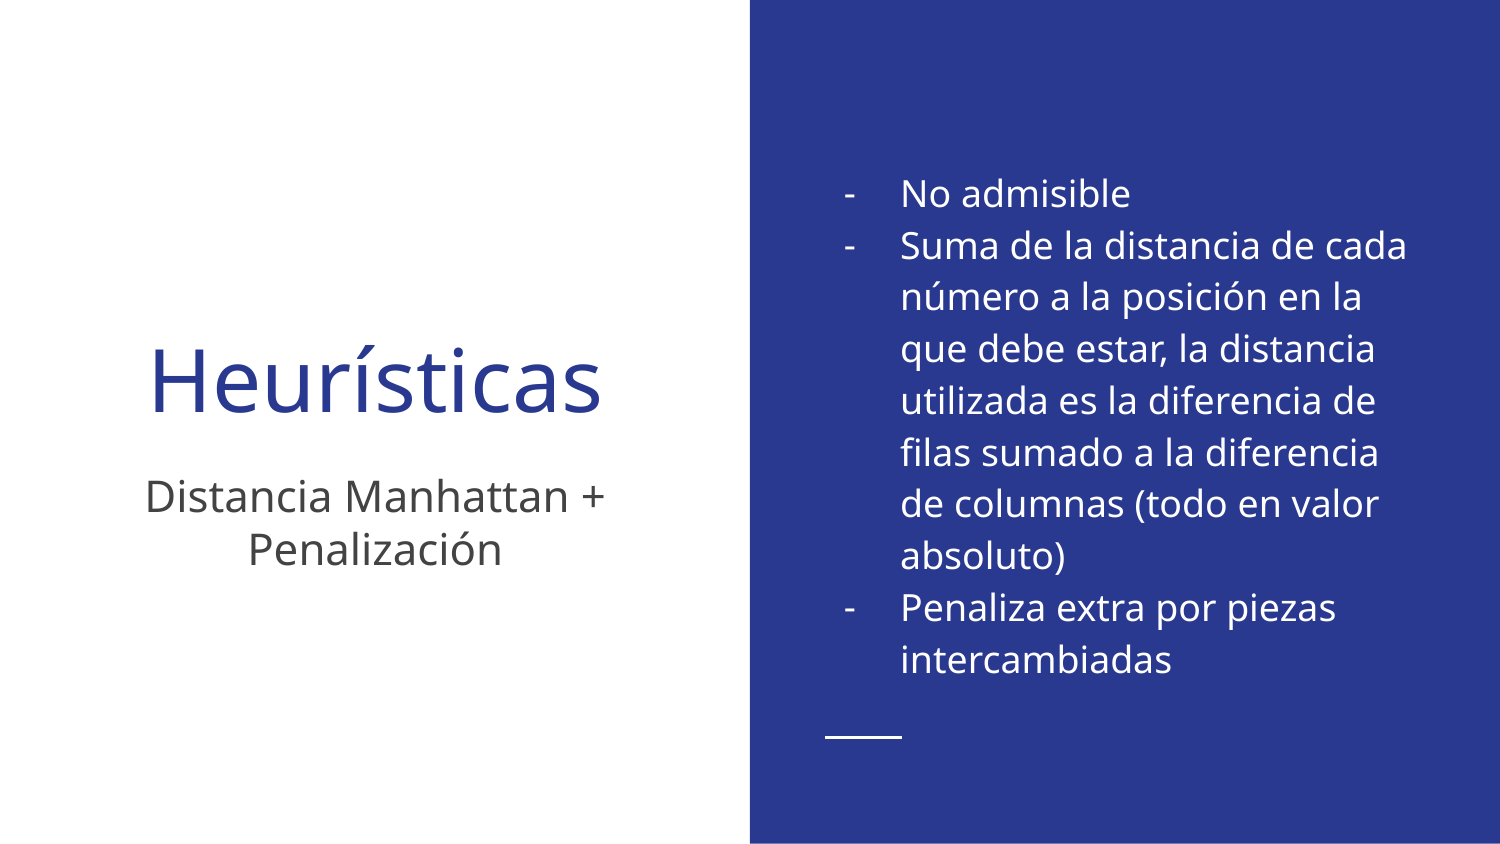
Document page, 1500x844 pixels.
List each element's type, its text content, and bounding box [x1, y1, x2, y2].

subtitle Distancia Manhattan + Penalización [43, 454, 708, 663]
title Heurísticas [43, 188, 708, 446]
list No admisible Suma de la distancia de cada número a la posición en la que debe estar, la distancia utilizada es la diferencia de filas sumado a la diferencia de columnas (todo en valor absoluto) Penaliza extra por piezas intercambiadas [810, 118, 1440, 725]
